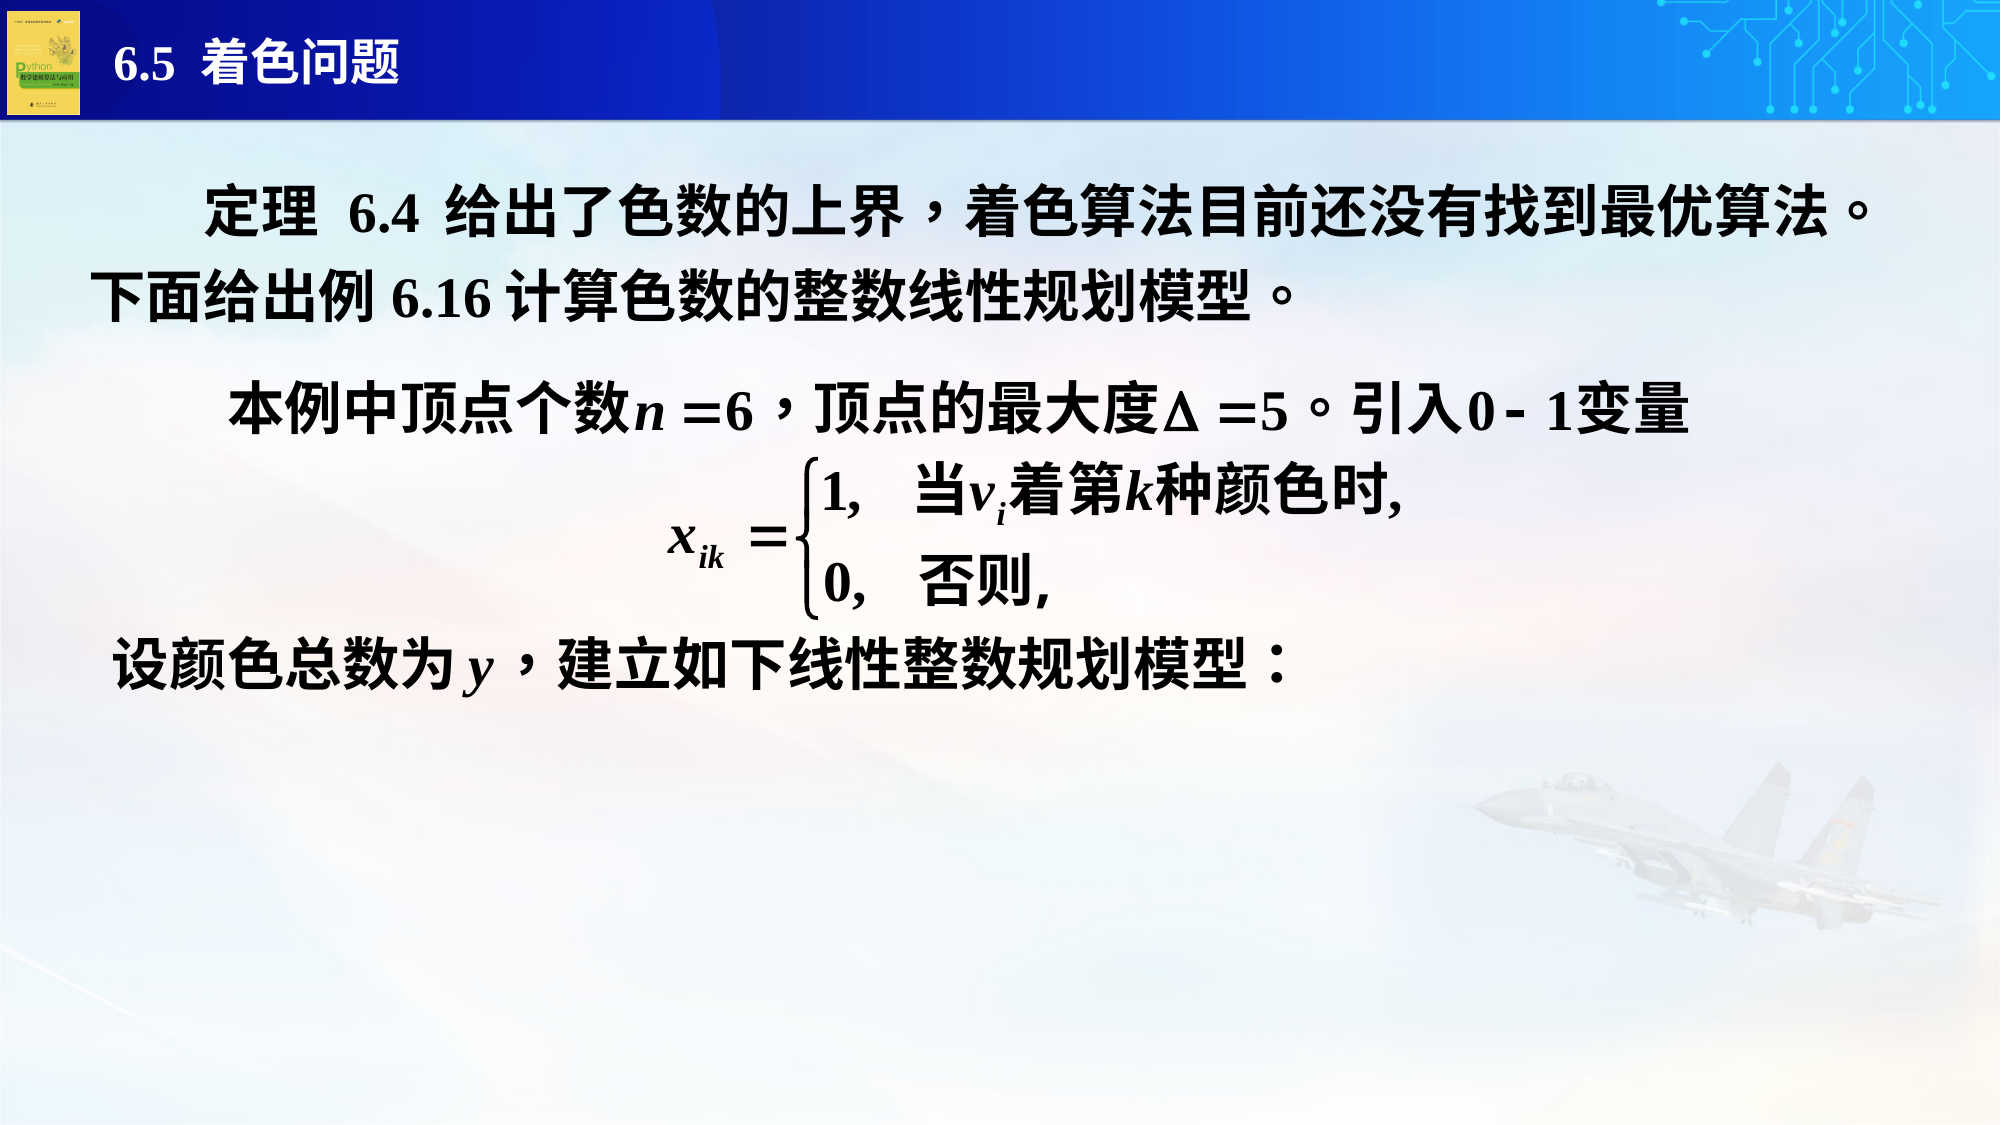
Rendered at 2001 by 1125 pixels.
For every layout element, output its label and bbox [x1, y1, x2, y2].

text_box [88, 170, 1889, 1056]
text_box [111, 367, 1912, 1125]
picture [0, 0, 2000, 1125]
